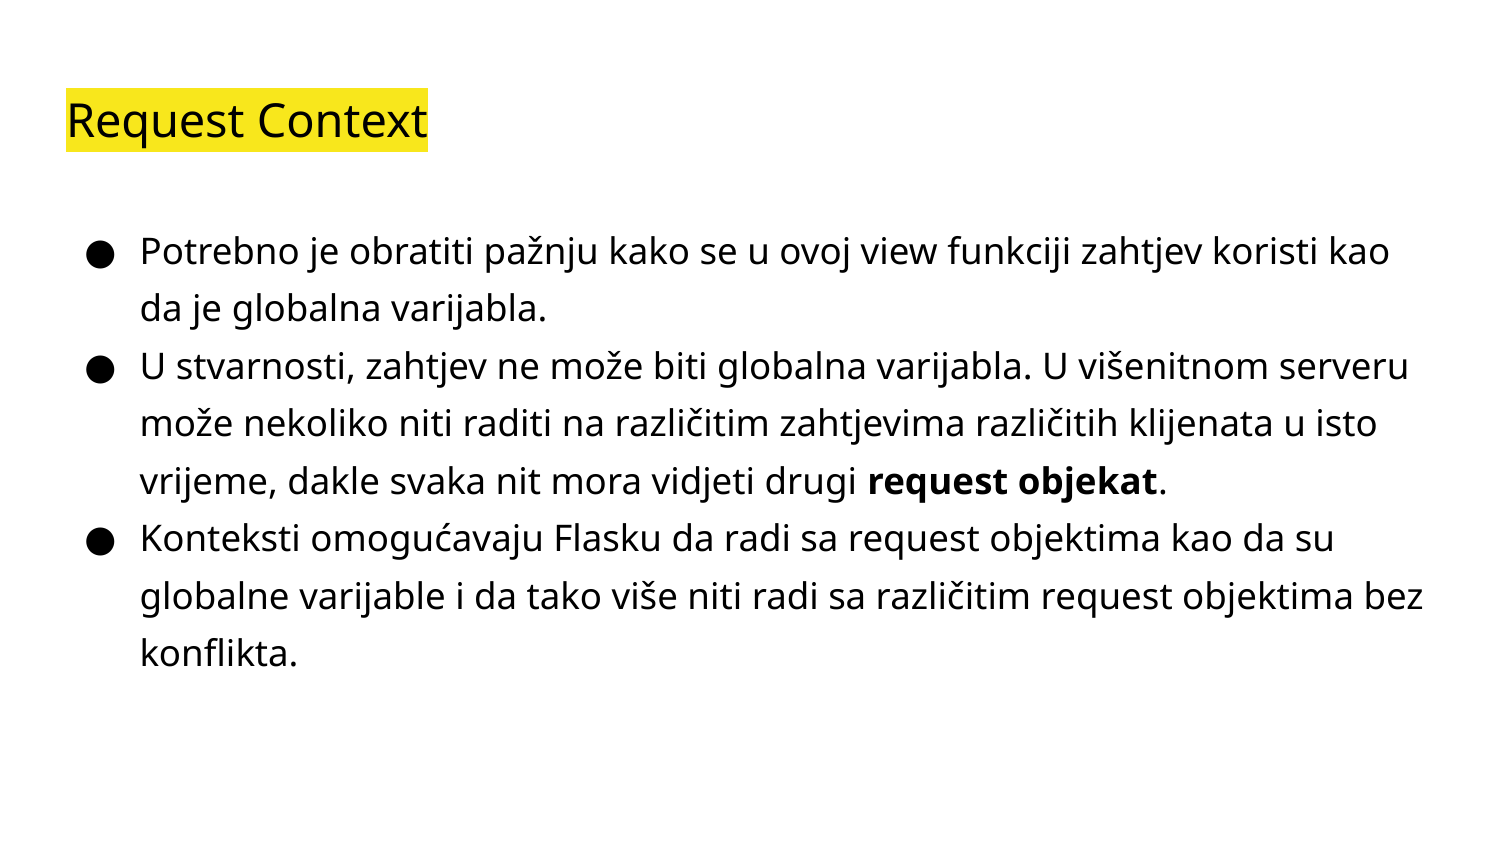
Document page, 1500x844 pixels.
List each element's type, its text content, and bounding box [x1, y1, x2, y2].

list Potrebno je obratiti pažnju kako se u ovoj view funkciji zahtjev koristi kao da je globalna varijabla. U stvarnosti, zahtjev ne može biti globalna varijabla. U višenitnom serveru može nekoliko niti raditi na različitim zahtjevima različitih klijenata u isto vrijeme, dakle svaka nit mora vidjeti drugi request objekat. Konteksti omogućavaju Flasku da radi sa request objektima kao da su globalne varijable i da tako više niti radi sa različitim request objektima bez konflikta. [51, 202, 1449, 750]
title Request Context [51, 72, 1449, 167]
